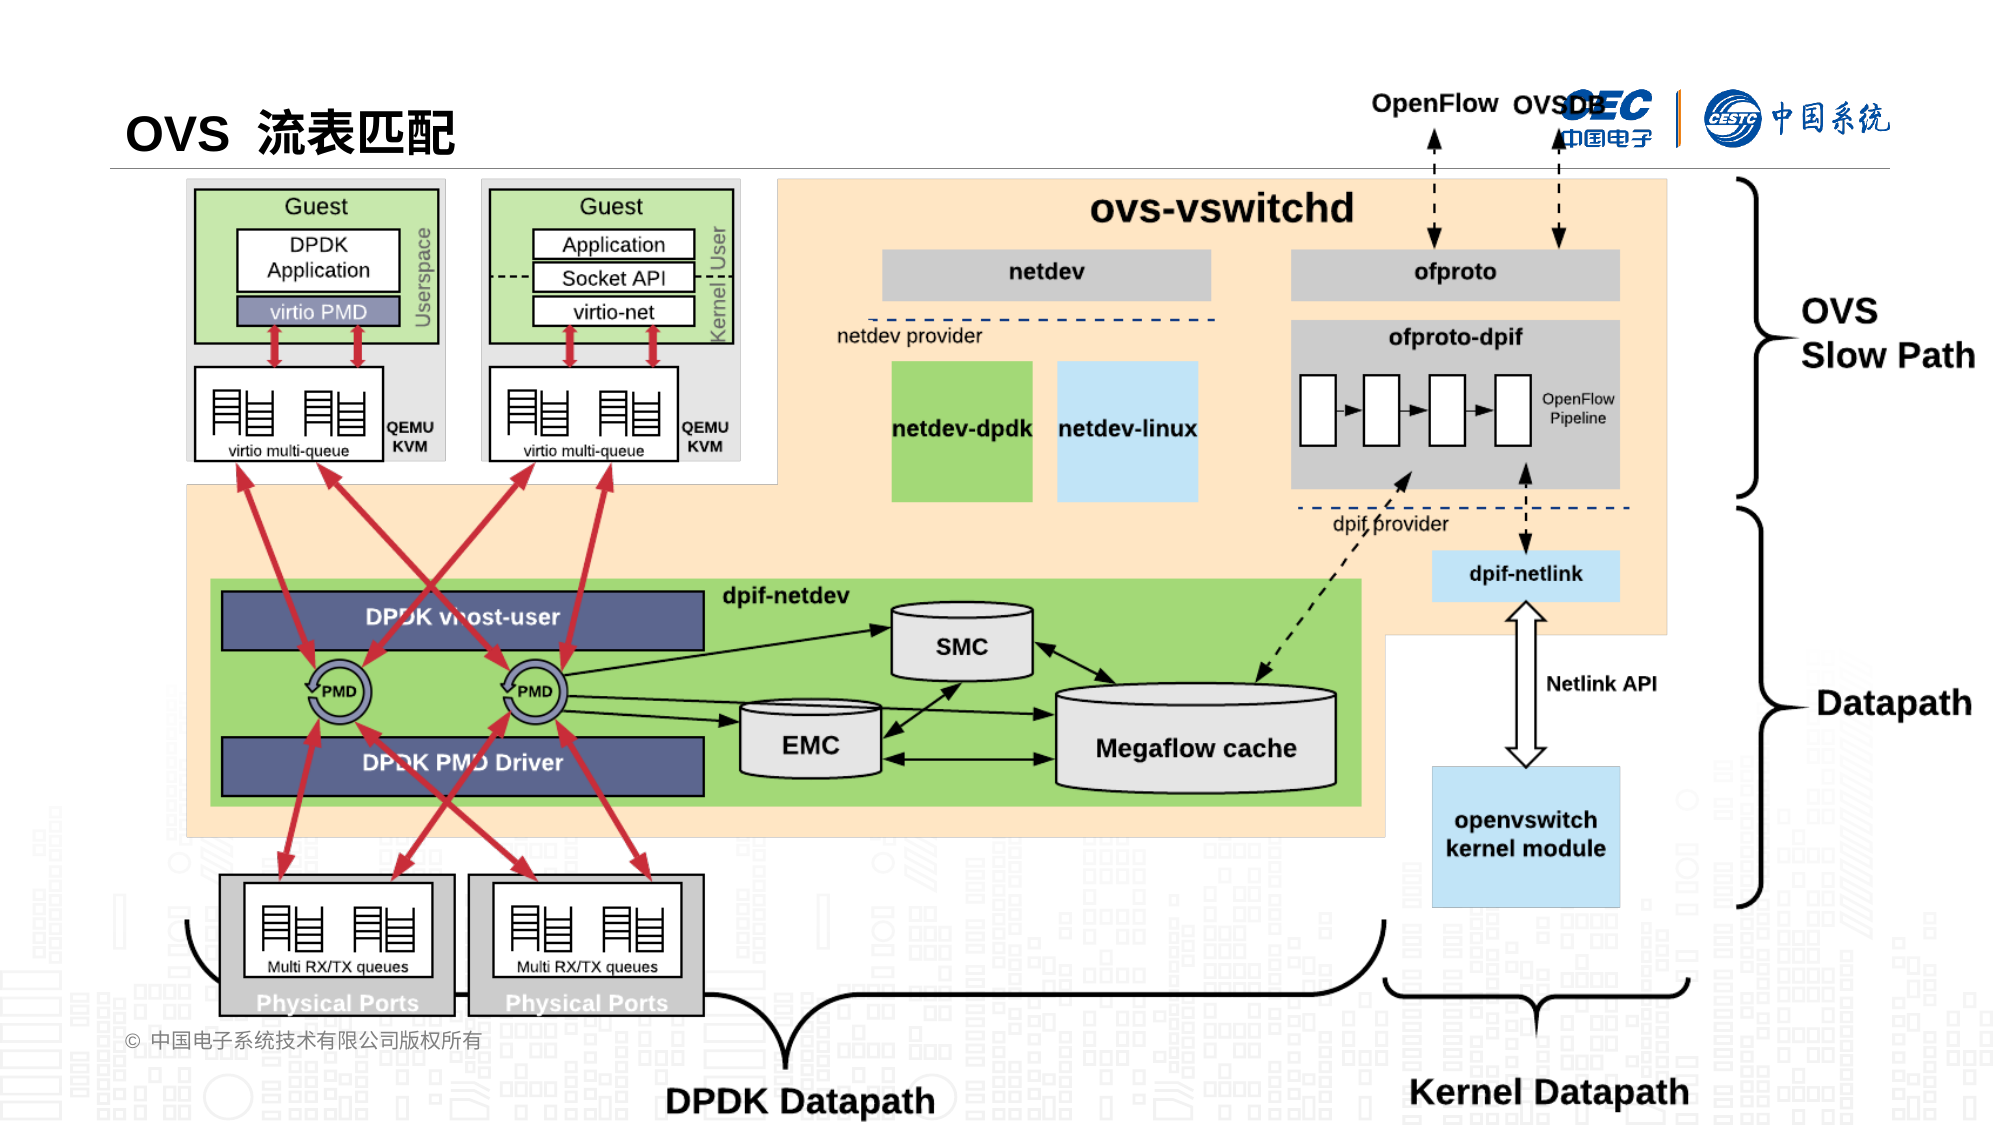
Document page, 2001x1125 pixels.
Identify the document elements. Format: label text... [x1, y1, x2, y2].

footer © 中国电子系统技术有限公司版权所有 [109, 1023, 140, 1058]
picture [140, 38, 2000, 1125]
title OVS 流表匹配 [109, 0, 1540, 169]
